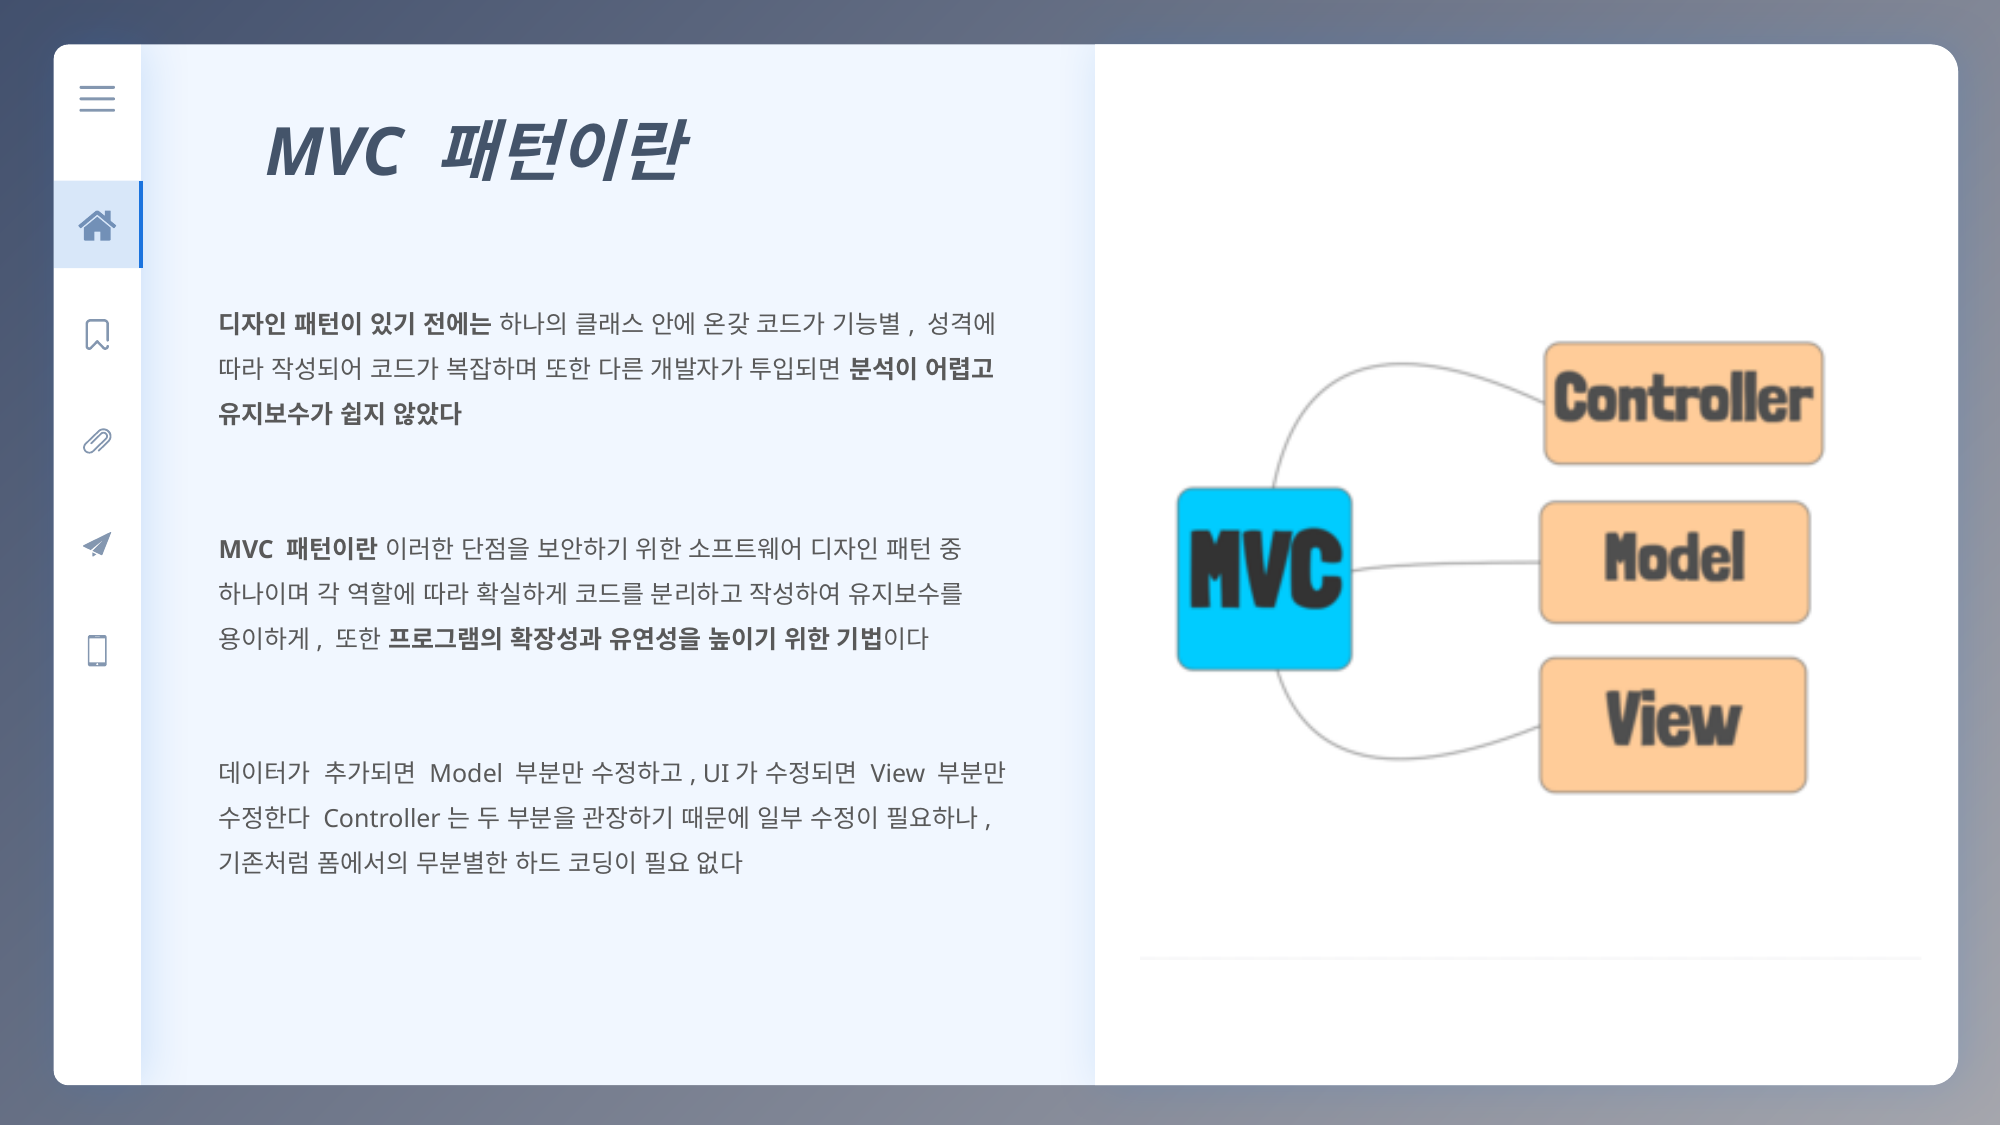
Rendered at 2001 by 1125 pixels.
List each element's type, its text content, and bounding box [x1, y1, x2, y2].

text_box [1094, 43, 1960, 1087]
picture [1140, 218, 1922, 960]
text_box MVC 패턴이란 [250, 61, 774, 197]
text_box [150, 43, 1094, 1087]
text_box 디자인 패턴이 있기 전에는 하나의 클래스 안에 온갖 코드가 기능별, 성격에 따라 작성되어 코드가 복잡하며 또한 다른 개발자가 투입되면 분석이 어렵고 유지보수가 쉽지 않았다 MVC 패턴이란 이러한 단점을 보안하기 위한 소프트웨어 디자인 패턴 중 하나이며 각 역할에 따라 확실하게 코드를 분리하고 작성하여 유지보수를 용이하게, 또한 프로그램의 확장성과 유연성을 높이기 위한 기법이다 데이터가 추가되면 Model 부분만 수정하고, UI가 수정되면 View 부분만 수정한다 Controller는 두 부분을 관장하기 때문에 일부 수정이 필요하나, 기존처럼 폼에서의 무분별한 하드 코딩이 필요 없다 [203, 286, 1024, 885]
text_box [53, 44, 141, 1086]
